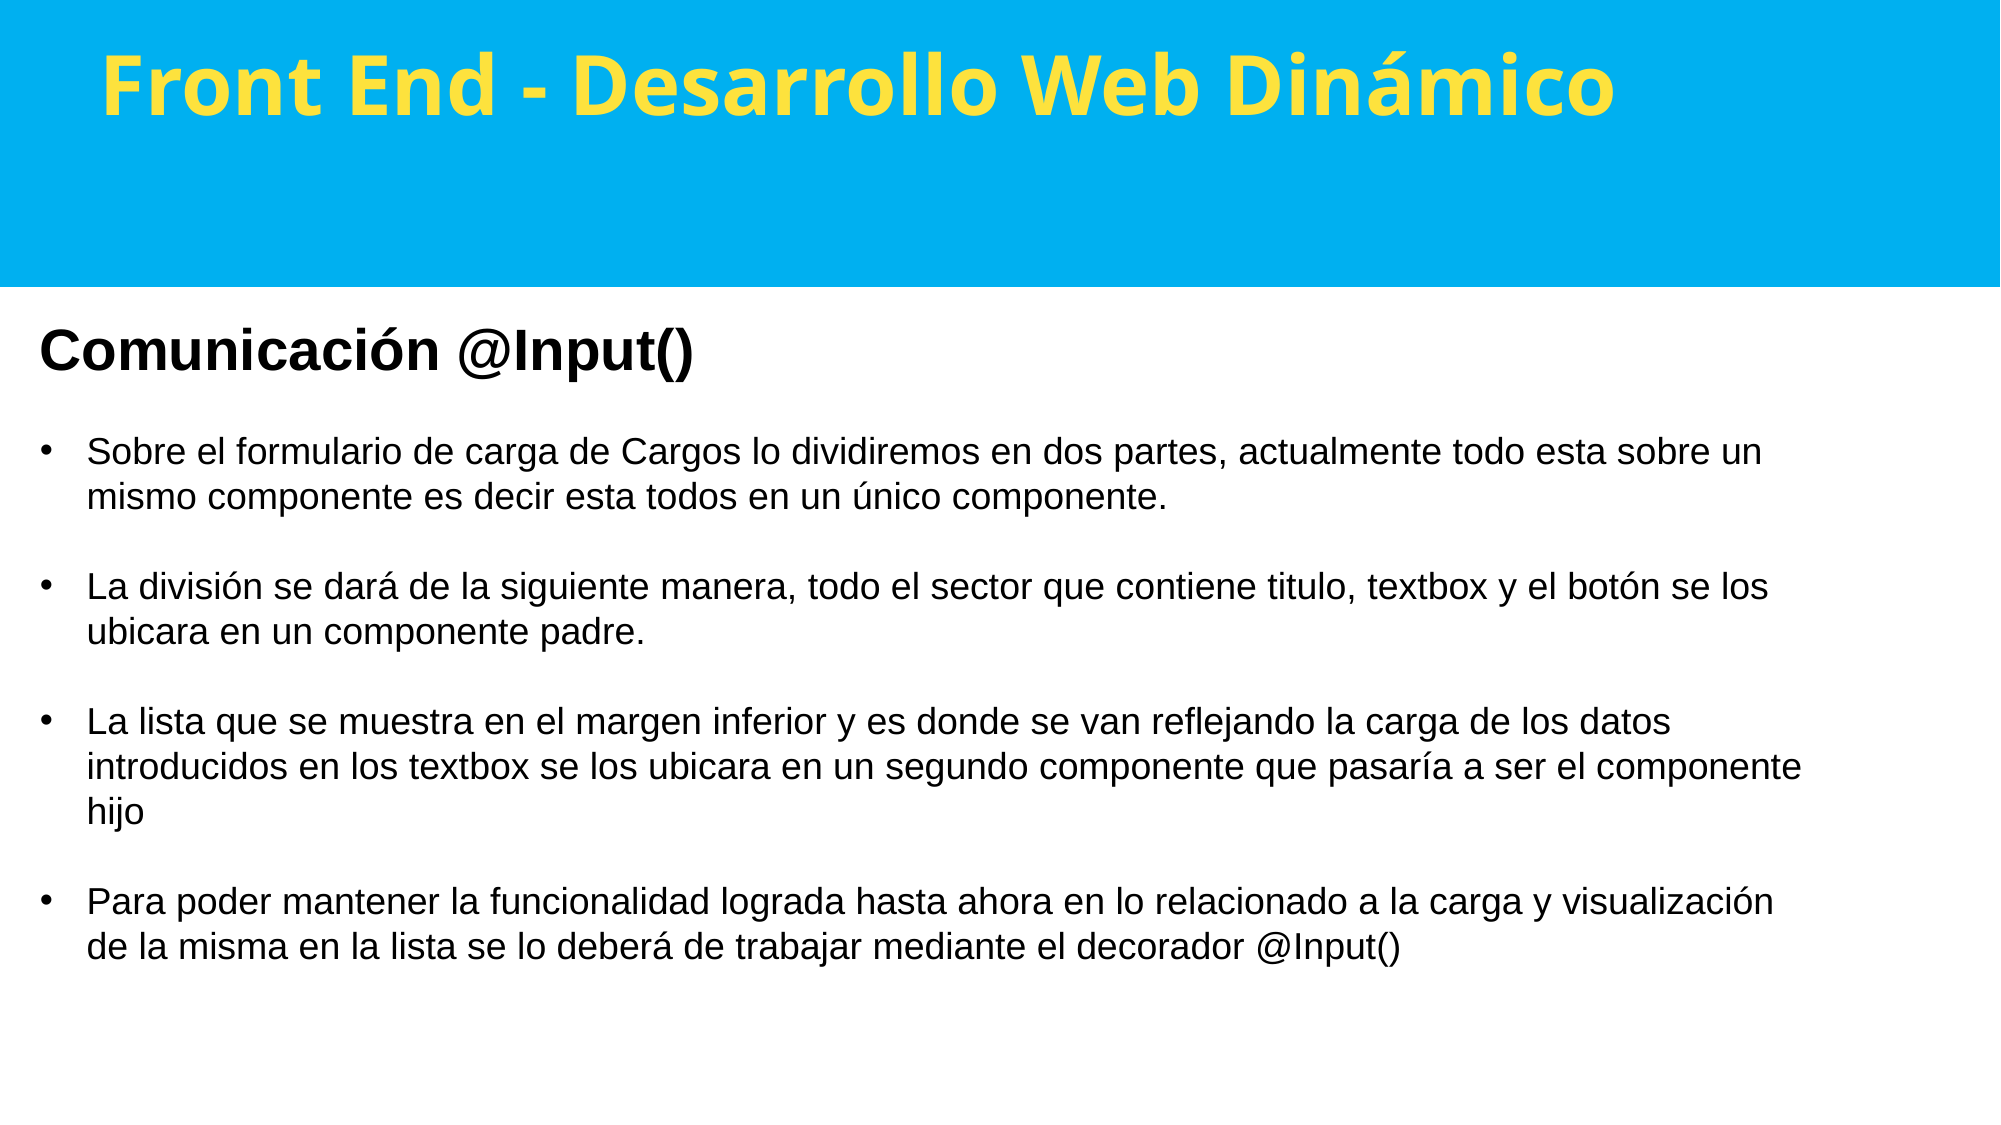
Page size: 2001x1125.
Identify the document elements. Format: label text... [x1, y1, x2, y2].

text_box [0, 0, 2000, 287]
text_box Comunicación @Input() Sobre el formulario de carga de Cargos lo dividiremos en dos partes, actualmente todo esta sobre un mismo componente es decir esta todos en un único componente. La división se dará de la siguiente manera, todo el sector que contiene titulo, textbox y el botón se los ubicara en un componente padre. La lista que se muestra en el margen inferior y es donde se van reflejando la carga de los datos introducidos en los textbox se los ubicara en un segundo componente que pasaría a ser el componente hijo Para poder mantener la funcionalidad lograda hasta ahora en lo relacionado a la carga y visualización de la misma en la lista se lo deberá de trabajar mediante el decorador @Input() [19, 286, 1846, 992]
text_box Front End - Desarrollo Web Dinámico [92, 24, 1901, 222]
